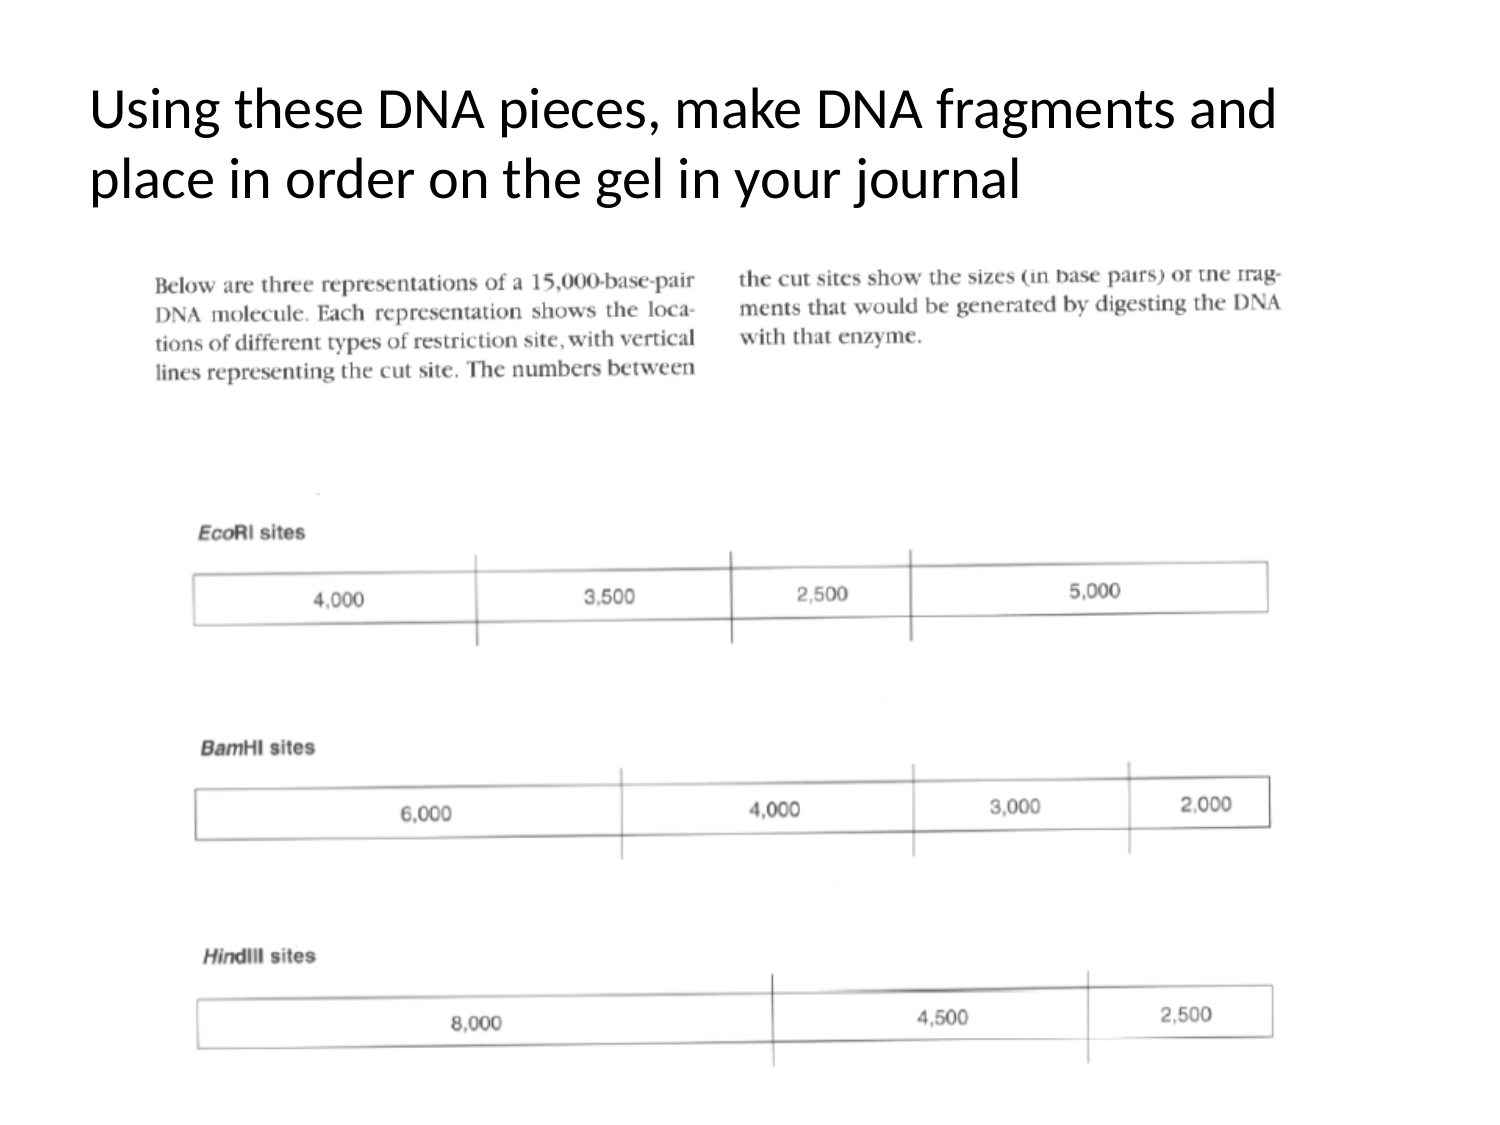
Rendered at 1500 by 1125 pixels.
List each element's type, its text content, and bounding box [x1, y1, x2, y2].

text_box Using these DNA pieces, make DNA fragments and place in order on the gel in your journal [75, 62, 1400, 218]
picture [115, 218, 1360, 438]
picture [87, 442, 1401, 1098]
